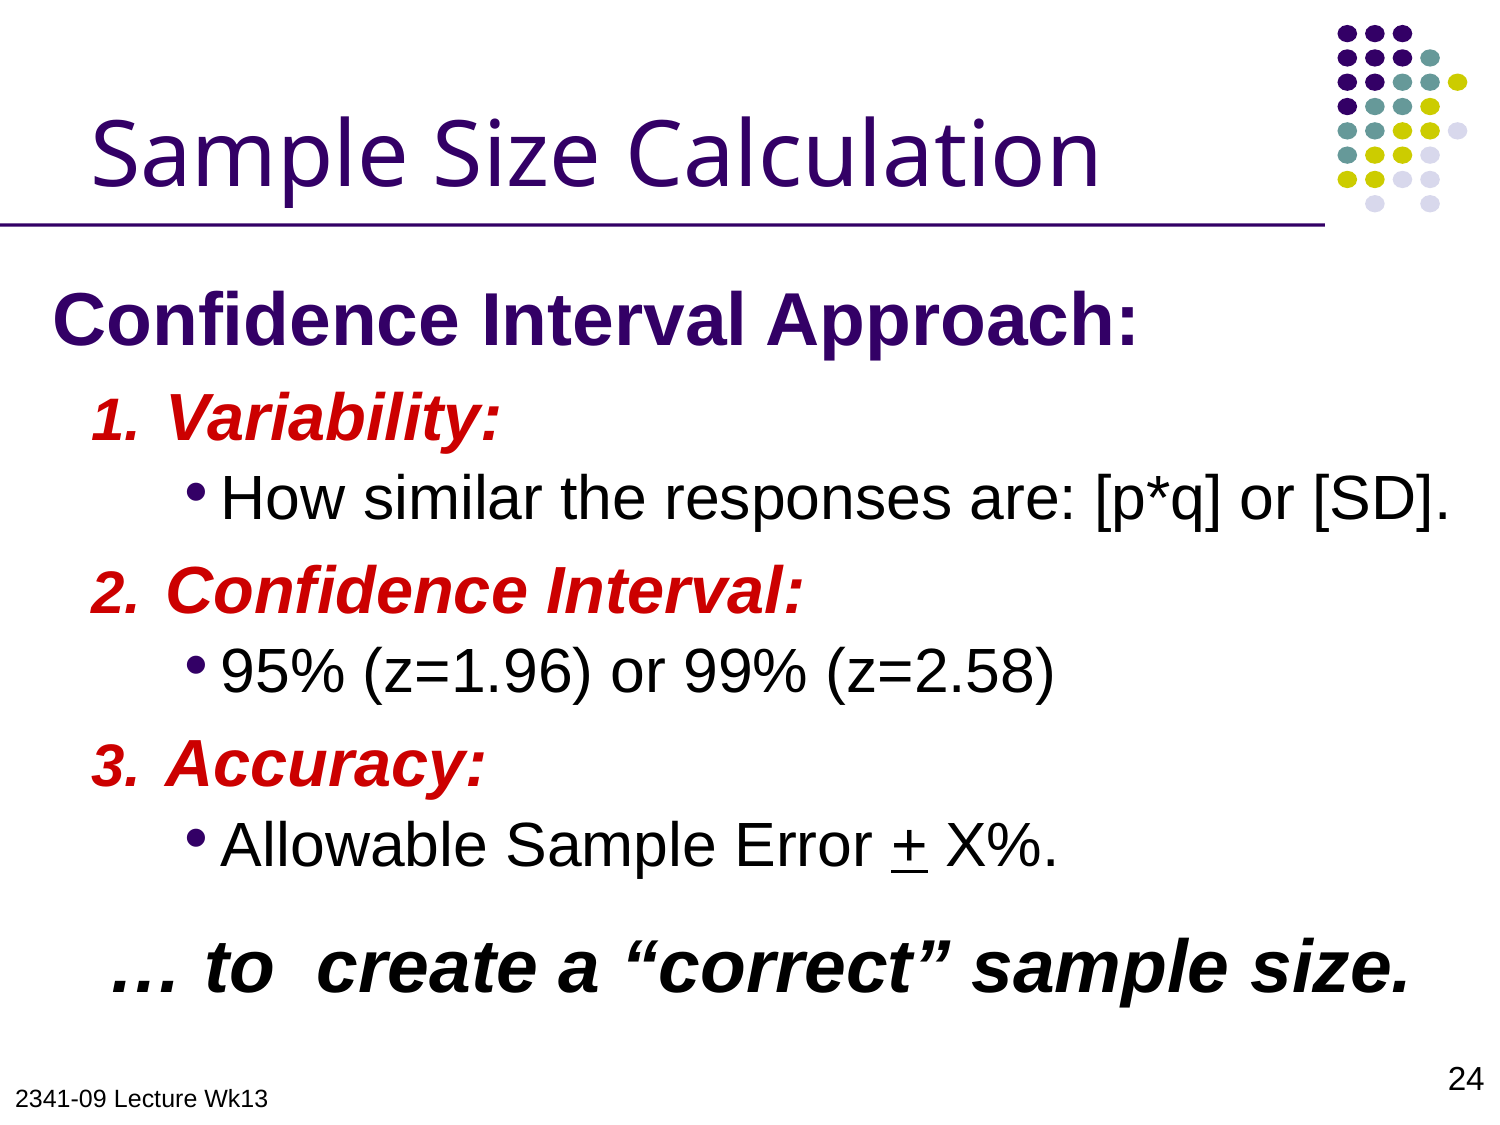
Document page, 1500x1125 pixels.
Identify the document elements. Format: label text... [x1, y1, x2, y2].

list Confidence Interval Approach: Variability: How similar the responses are: [p*q] or [SD]. Confidence Interval: 95% (z=1.96) or 99% (z=2.58) Accuracy: Allowable Sample Error + X%. … to create a “correct” sample size. [37, 262, 1500, 1051]
slide_number 24 [1149, 1049, 1500, 1125]
title Sample Size Calculation [74, 0, 1313, 213]
slide_number 2341-09 Lecture Wk13 [0, 1074, 351, 1125]
